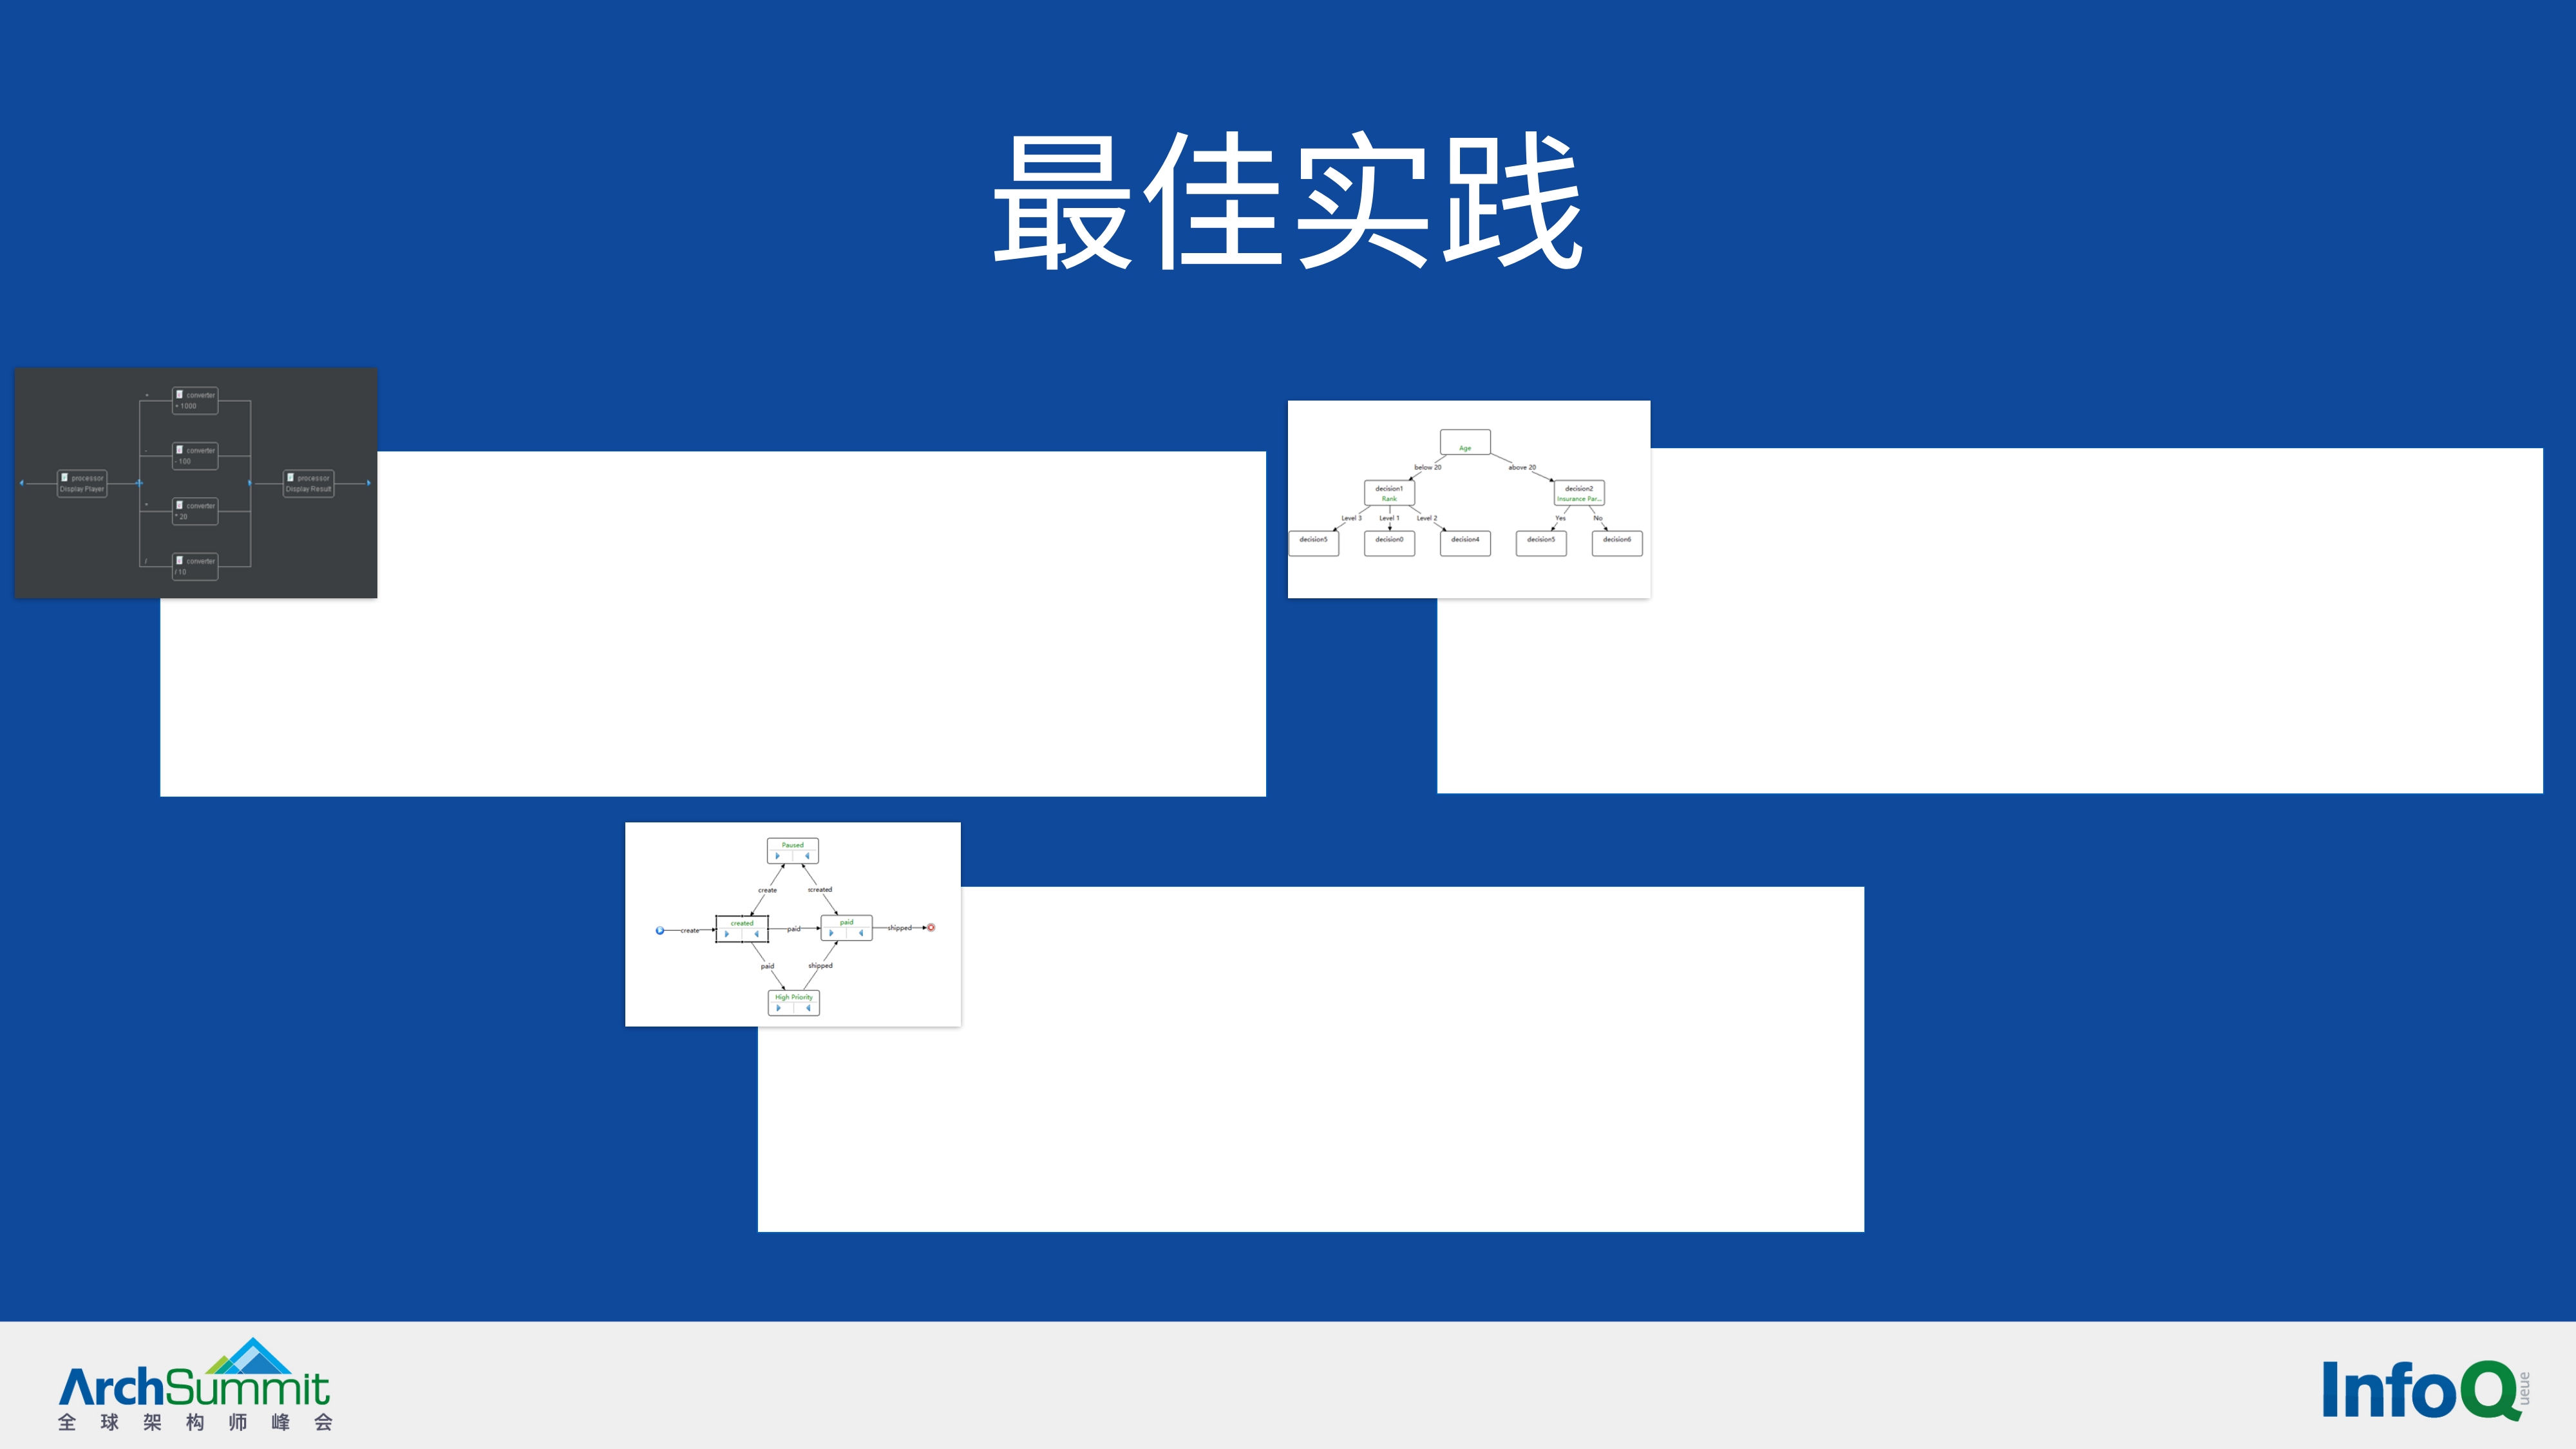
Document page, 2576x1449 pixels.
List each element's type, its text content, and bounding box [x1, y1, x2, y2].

picture [0, 0, 2576, 1449]
title 最佳实践 [112, 37, 2464, 359]
text_box Xross Unit 新项目从顶层开始使用，老项目从最复杂模块开始改造 适用于后台系统与分布式服务编织 积累个人，小组，部门，公司的组件库并提供单元测试 [159, 451, 1267, 797]
text_box Xross Decision Tree 核心逻辑判断条件变量>=3个 变更活跃的逻辑判断 规则库与版本控制 [1436, 448, 2544, 795]
text_box Xross State Machine 非线性状态流转，推荐一开始就用 80/20原则：分别创建通用状态模型与特殊状态模型 [757, 886, 1865, 1233]
